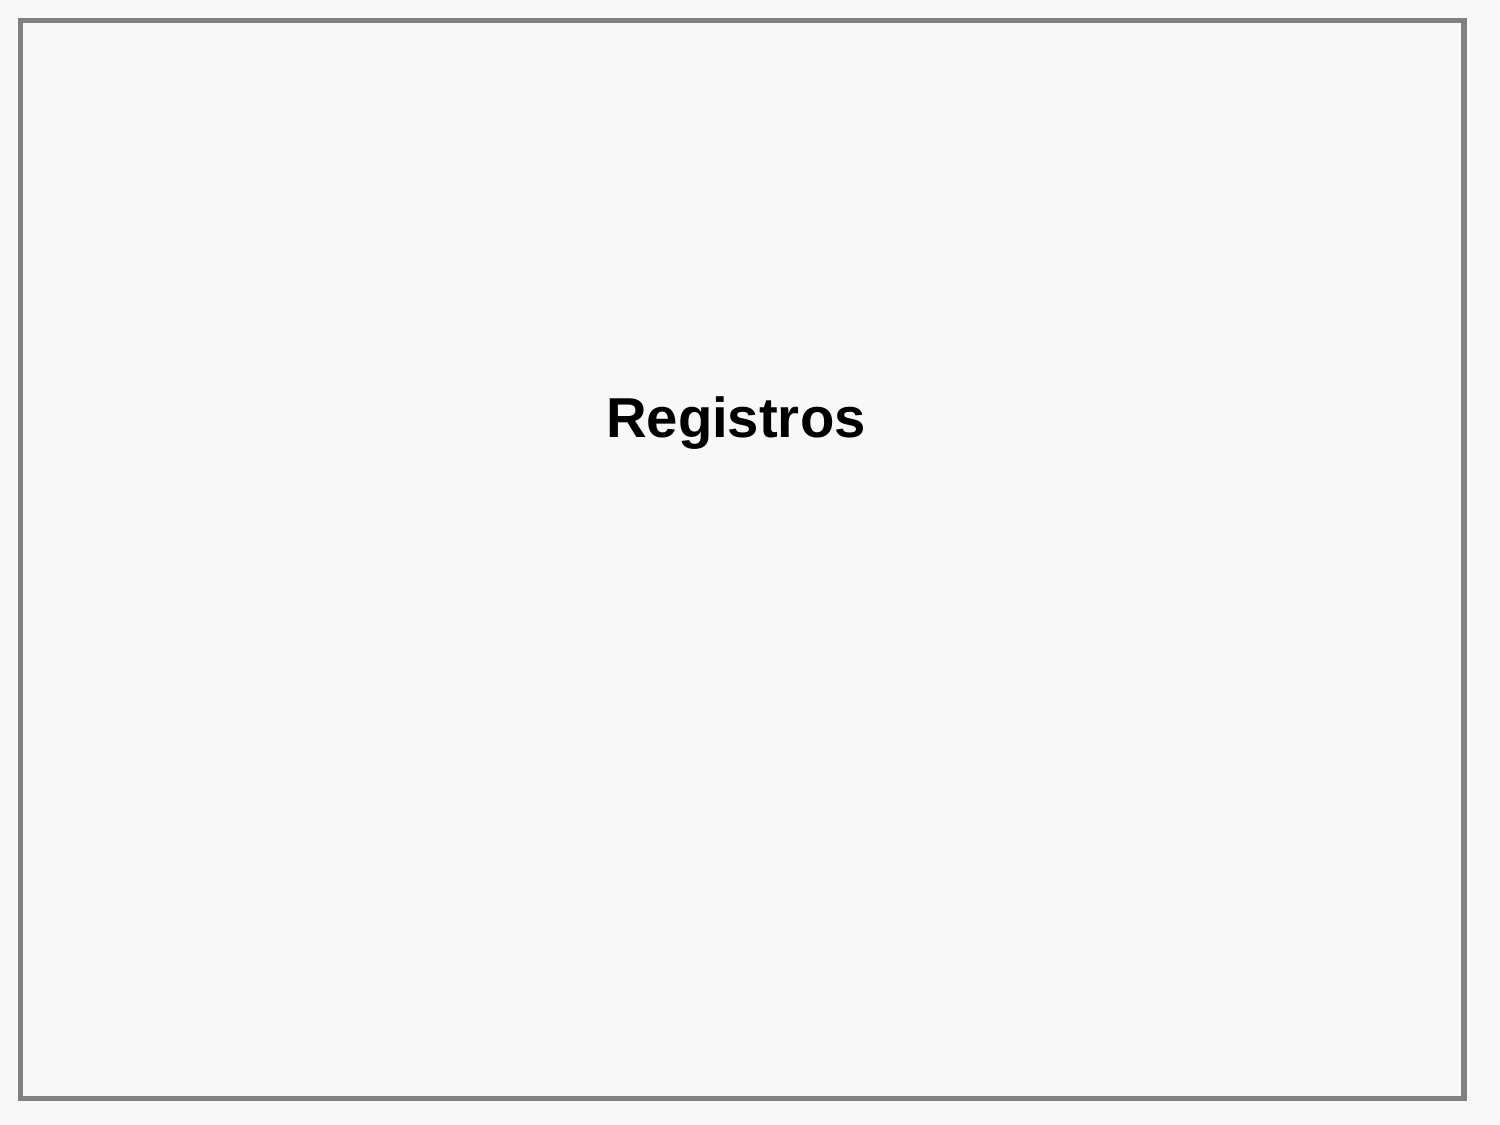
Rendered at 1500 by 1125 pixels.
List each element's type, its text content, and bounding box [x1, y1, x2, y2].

text_box [20, 20, 1465, 1099]
text_box Registros [104, 124, 1368, 457]
